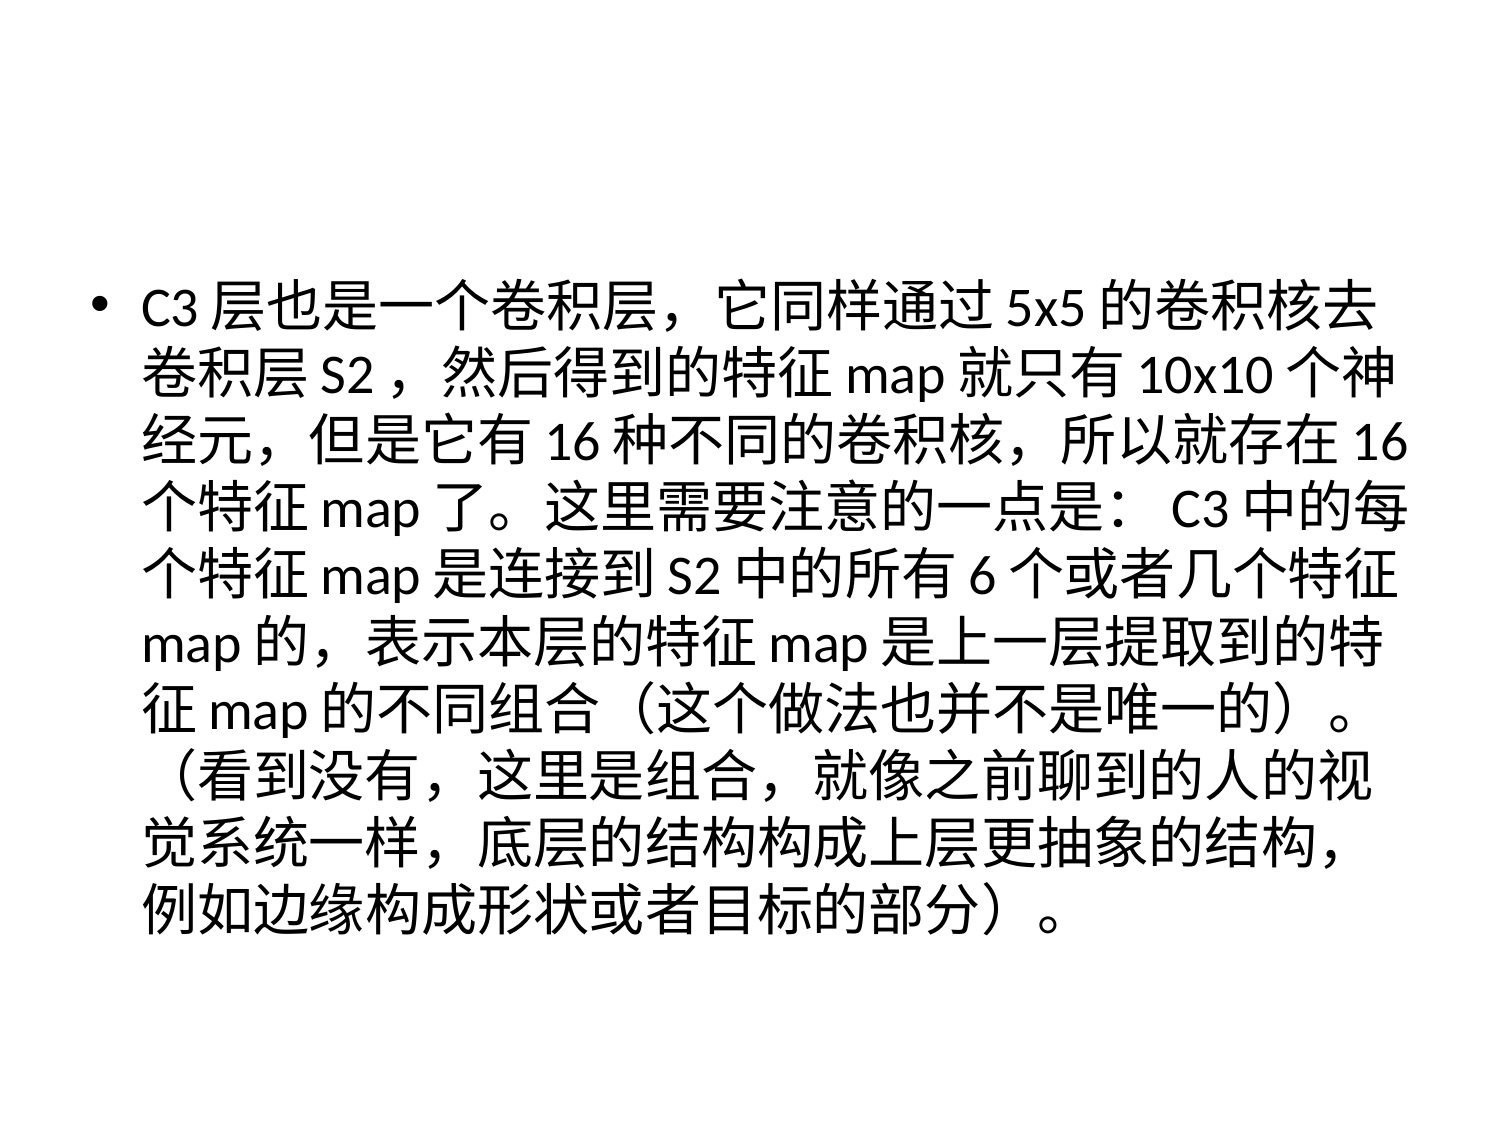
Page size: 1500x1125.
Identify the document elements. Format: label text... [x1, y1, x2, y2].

list C3层也是一个卷积层，它同样通过5x5的卷积核去卷积层S2，然后得到的特征map就只有10x10个神经元，但是它有16种不同的卷积核，所以就存在16个特征map了。这里需要注意的一点是：C3中的每个特征map是连接到S2中的所有6个或者几个特征map的，表示本层的特征map是上一层提取到的特征map的不同组合（这个做法也并不是唯一的）。（看到没有，这里是组合，就像之前聊到的人的视觉系统一样，底层的结构构成上层更抽象的结构，例如边缘构成形状或者目标的部分）。 [75, 262, 1425, 1005]
